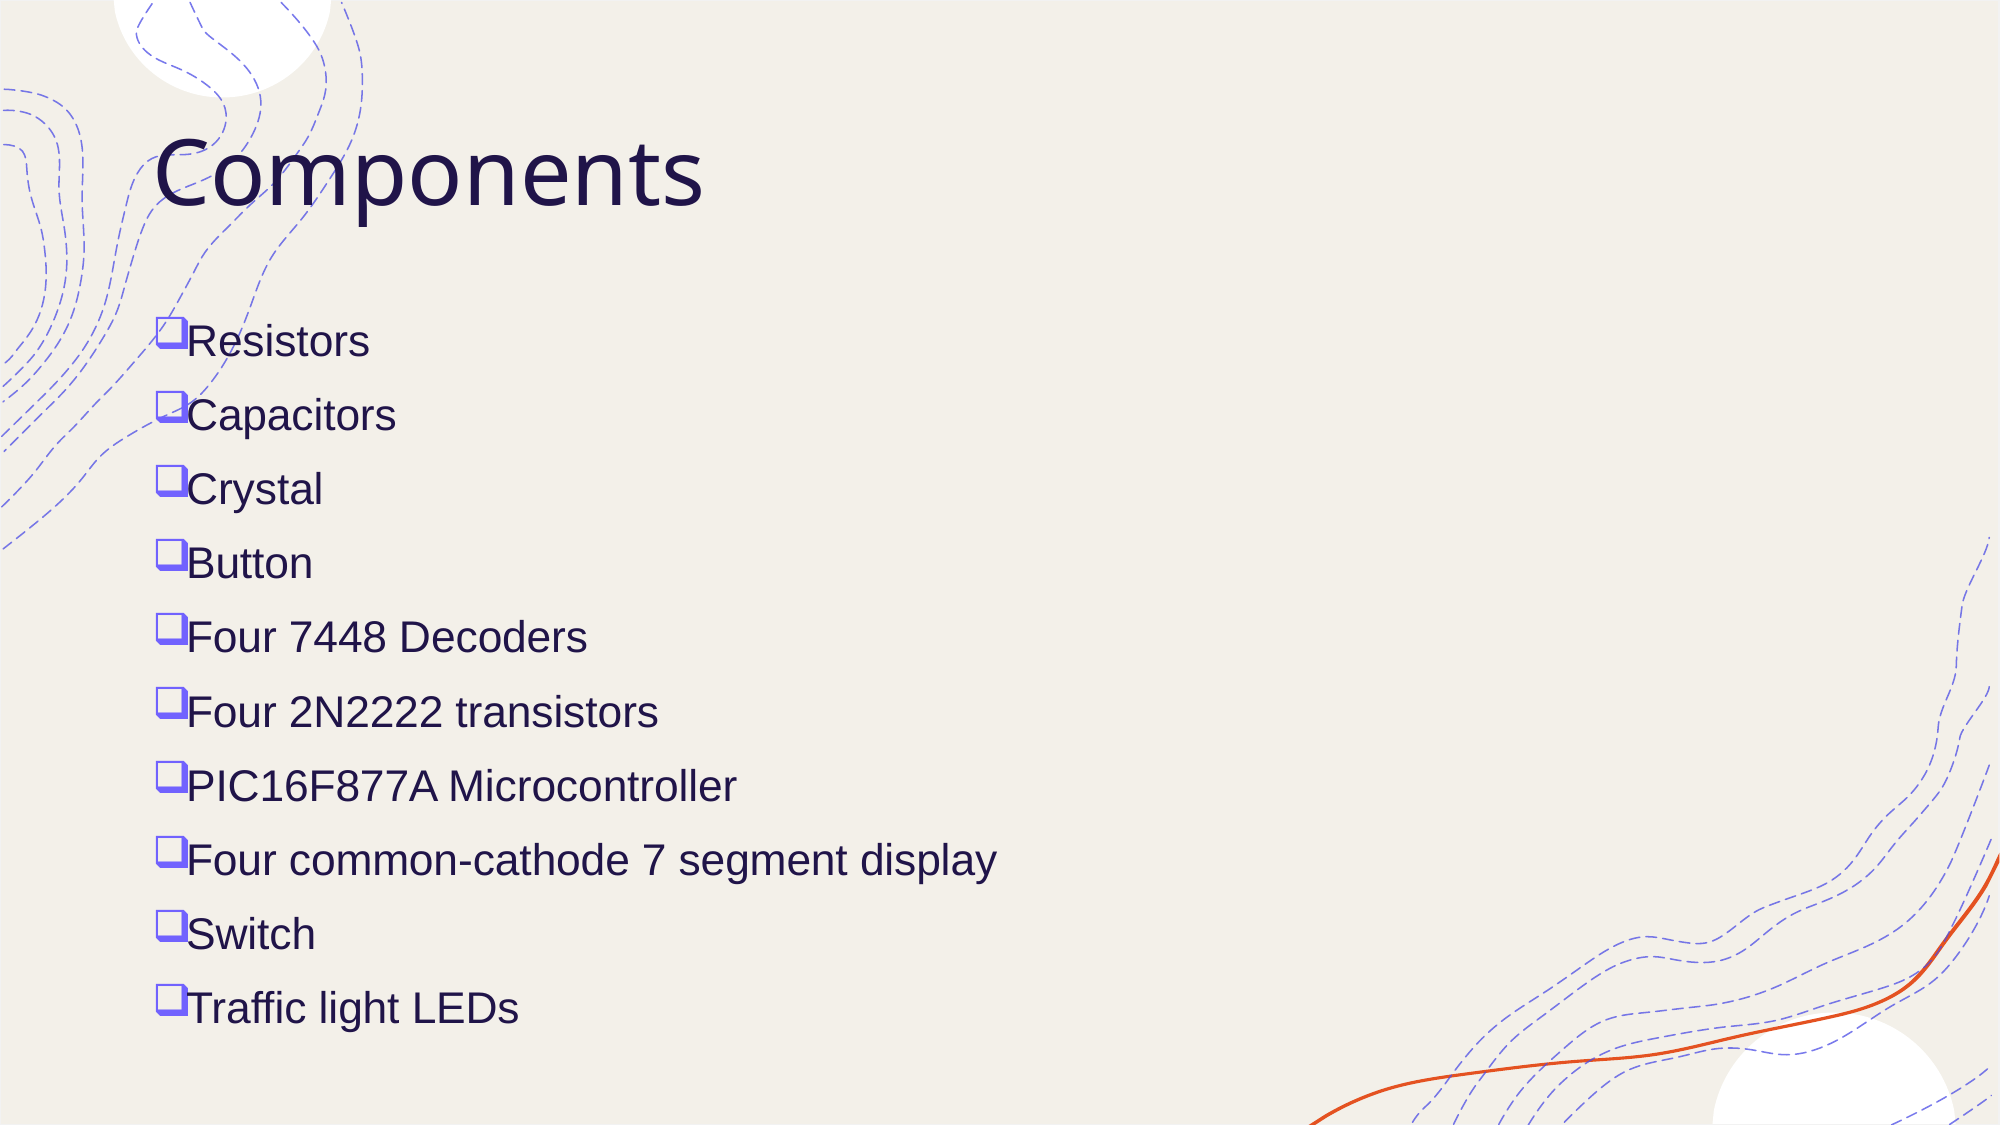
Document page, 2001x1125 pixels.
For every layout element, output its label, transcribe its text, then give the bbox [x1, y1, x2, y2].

list Resistors Capacitors Crystal Button Four 7448 Decoders Four 2N2222 transistors PIC16F877A Microcontroller Four common-cathode 7 segment display Switch Traffic light LEDs [137, 299, 1863, 1048]
title Components [137, 59, 1863, 278]
